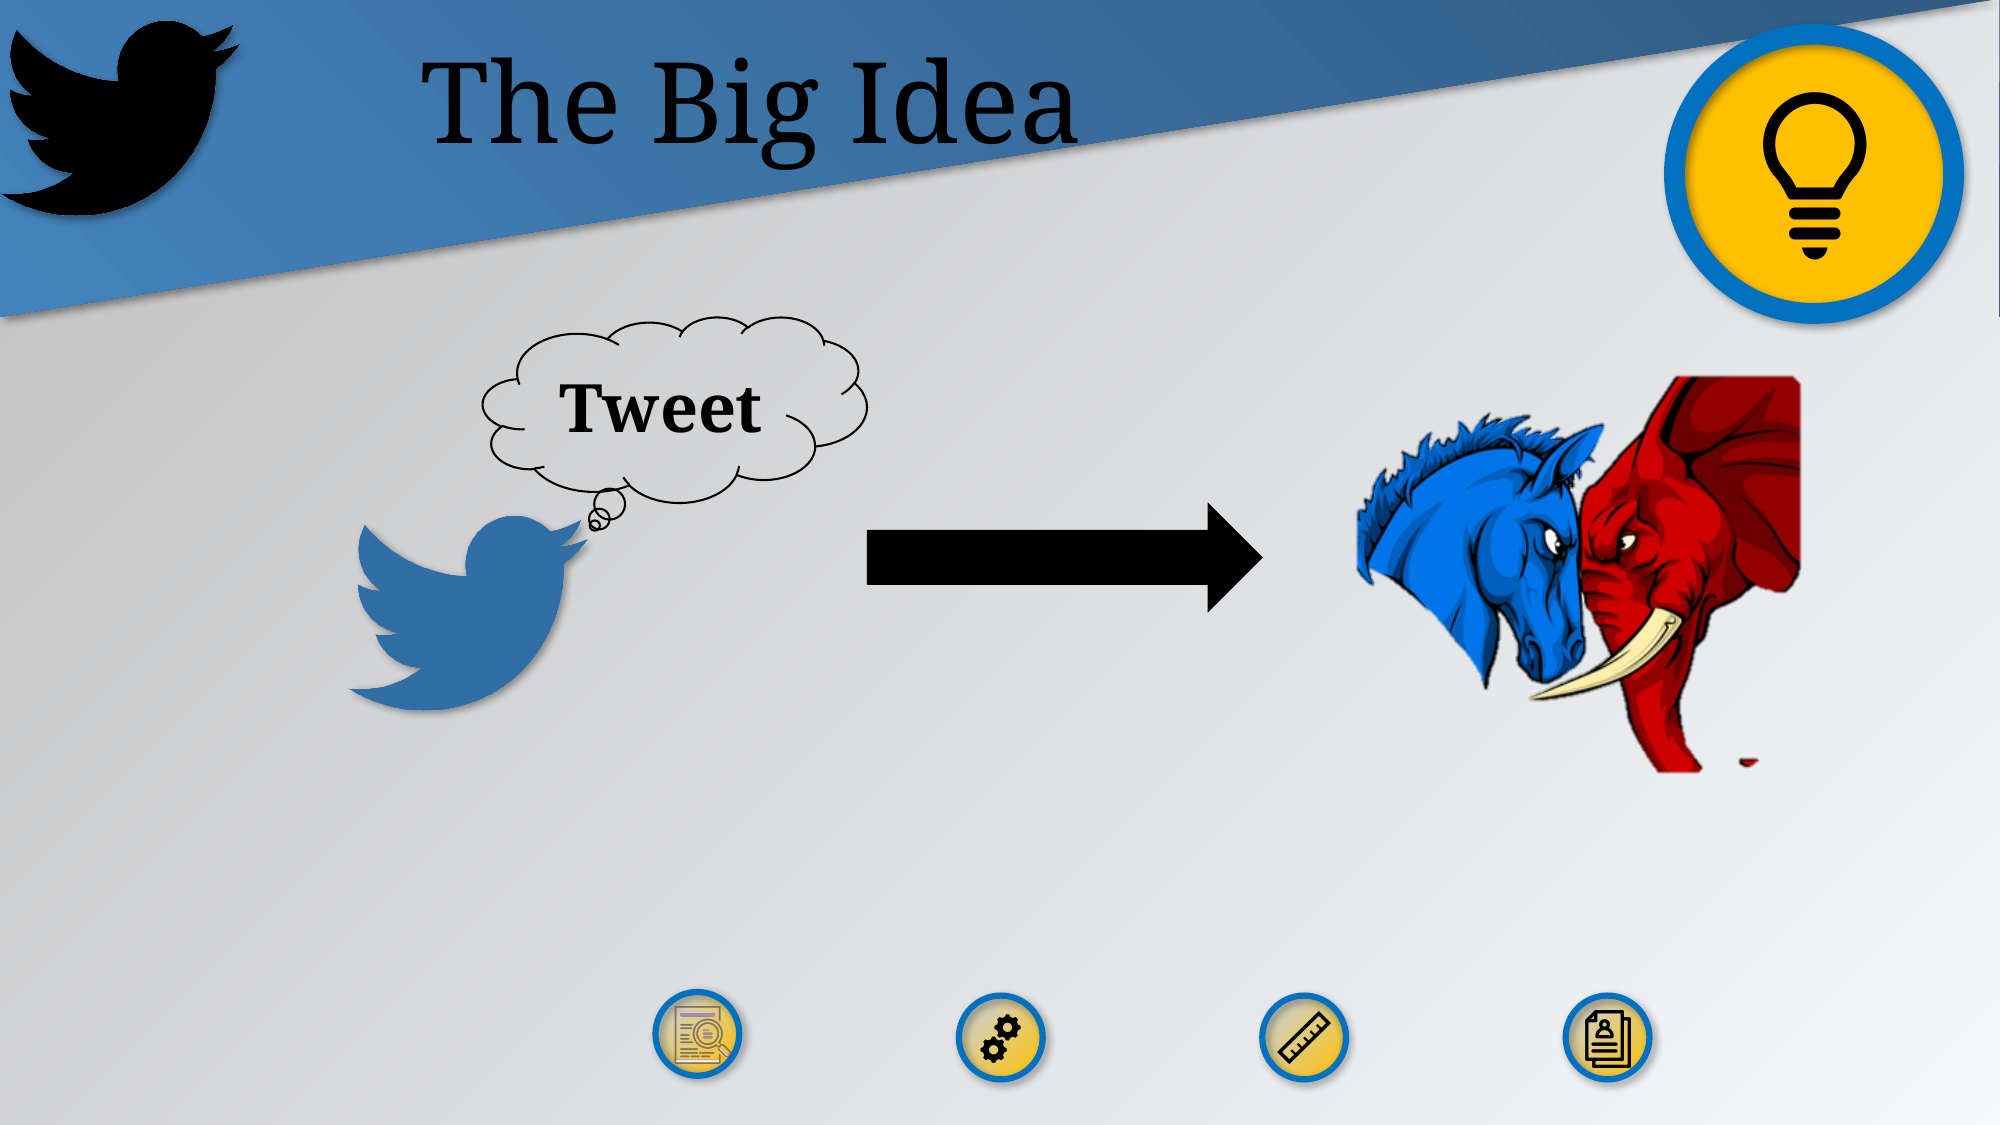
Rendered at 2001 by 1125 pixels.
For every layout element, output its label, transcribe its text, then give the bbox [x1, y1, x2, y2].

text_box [955, 992, 1046, 1083]
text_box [0, 0, 2000, 317]
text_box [652, 988, 743, 1079]
text_box [865, 499, 1265, 616]
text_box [1664, 23, 1965, 324]
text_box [1259, 992, 1350, 1083]
picture [348, 493, 588, 733]
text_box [1562, 992, 1653, 1083]
text_box Tweet [481, 317, 869, 532]
picture [1302, 328, 1856, 824]
